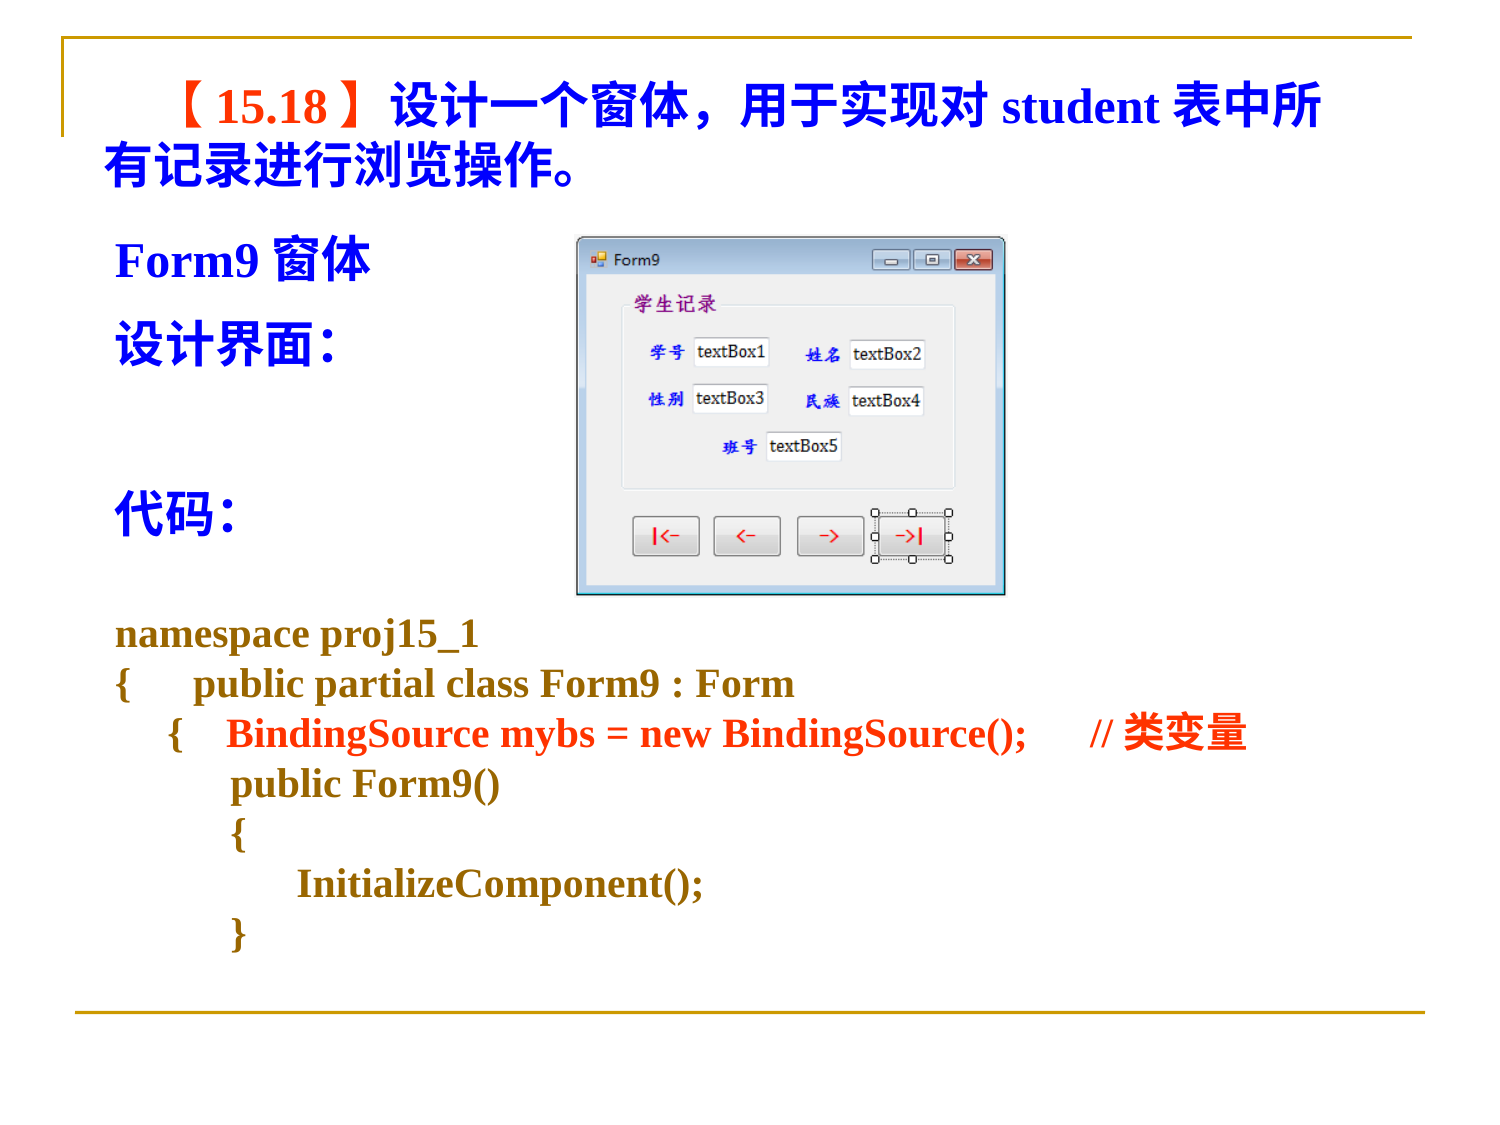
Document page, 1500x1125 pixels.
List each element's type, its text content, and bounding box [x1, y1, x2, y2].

text_box 【15.18】设计一个窗体，用于实现对student表中所有记录进行浏览操作。 [88, 66, 1365, 202]
picture [573, 234, 1008, 598]
text_box namespace proj15_1 { public partial class Form9 : Form { BindingSource mybs = new BindingSource(); //类变量 public Form9() { InitializeComponent(); } [100, 597, 1436, 963]
text_box Form9窗体 设计界面： 代码： [100, 220, 644, 550]
